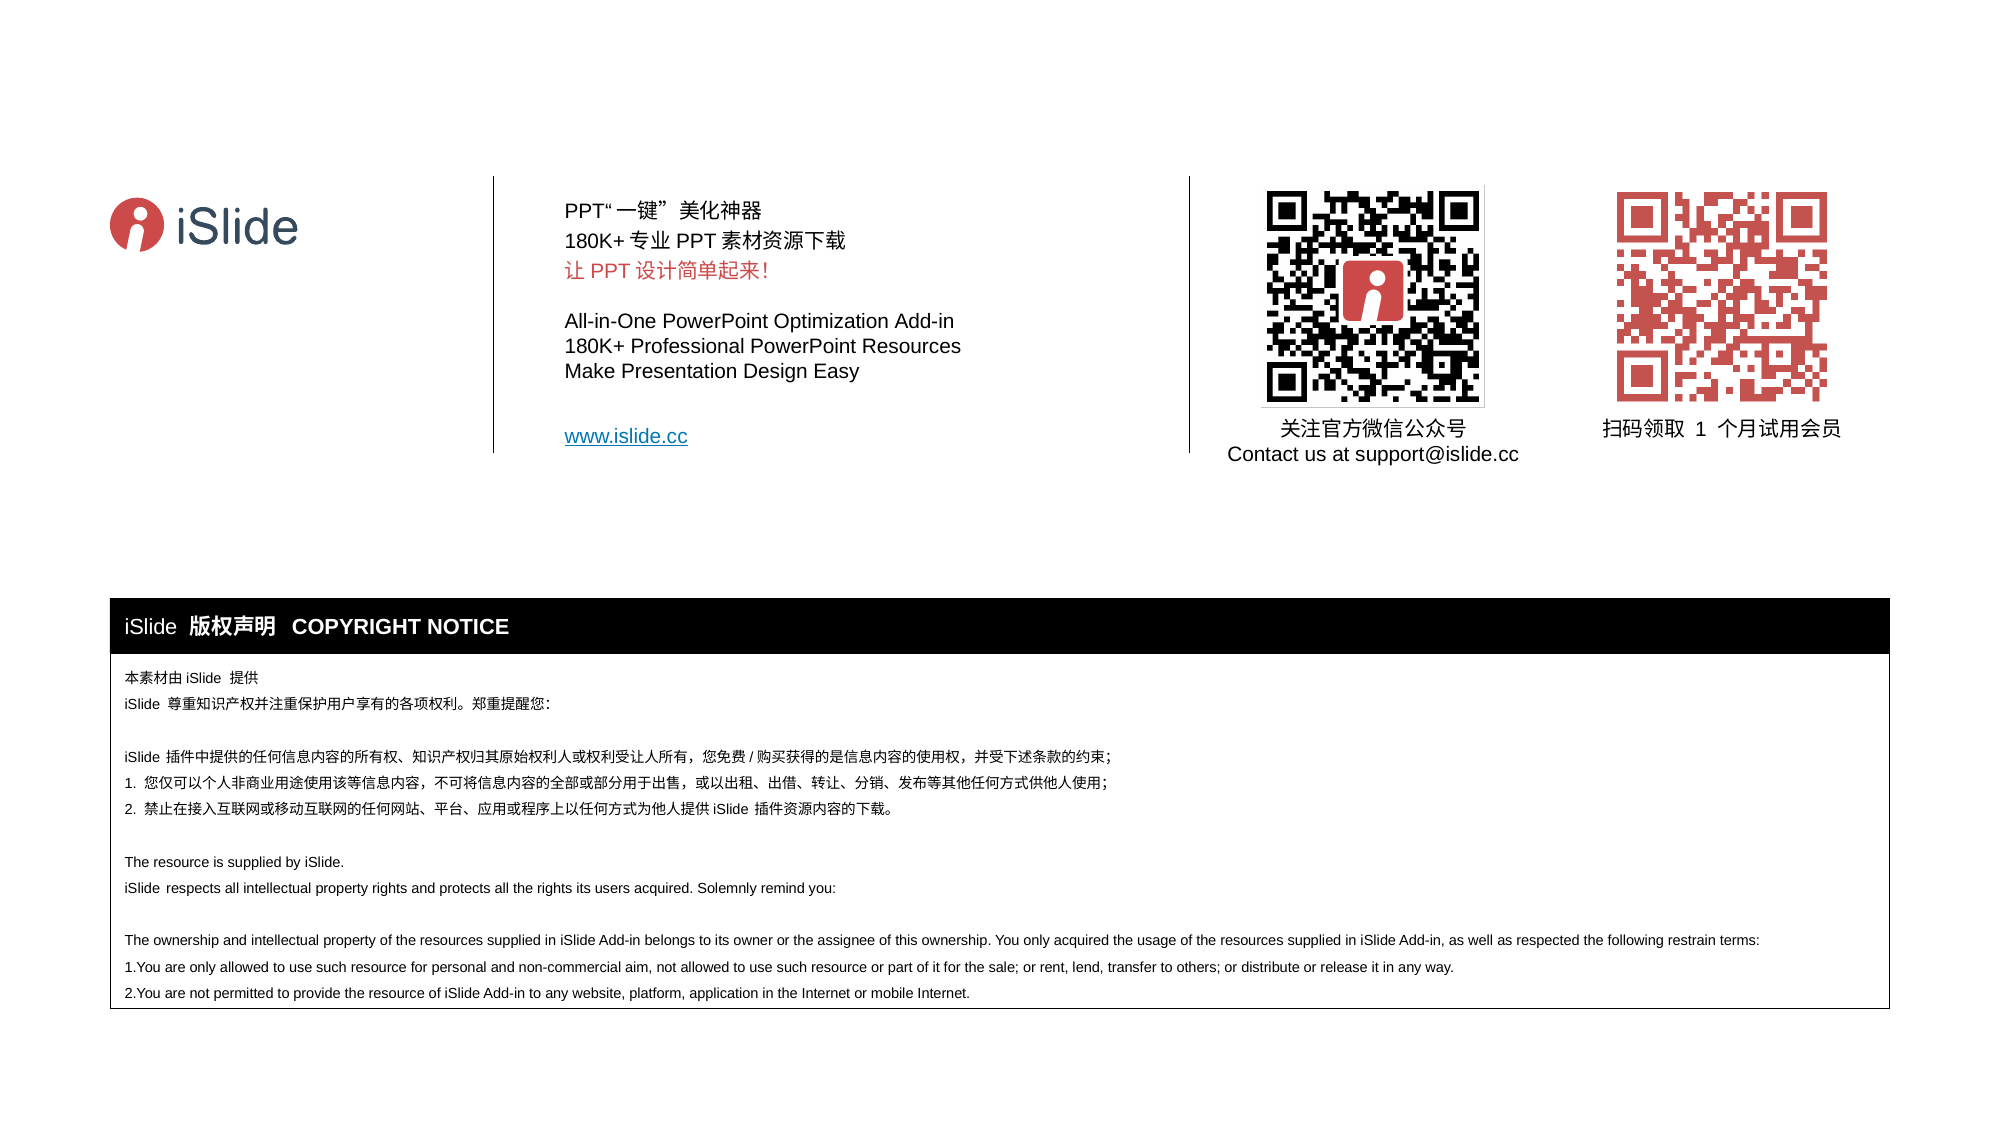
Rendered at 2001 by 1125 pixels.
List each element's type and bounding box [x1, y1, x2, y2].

text_box [549, 185, 1133, 456]
text_box [109, 598, 1890, 1008]
text_box [1210, 185, 1536, 474]
text_box [1590, 185, 1854, 449]
text_box [109, 197, 318, 253]
